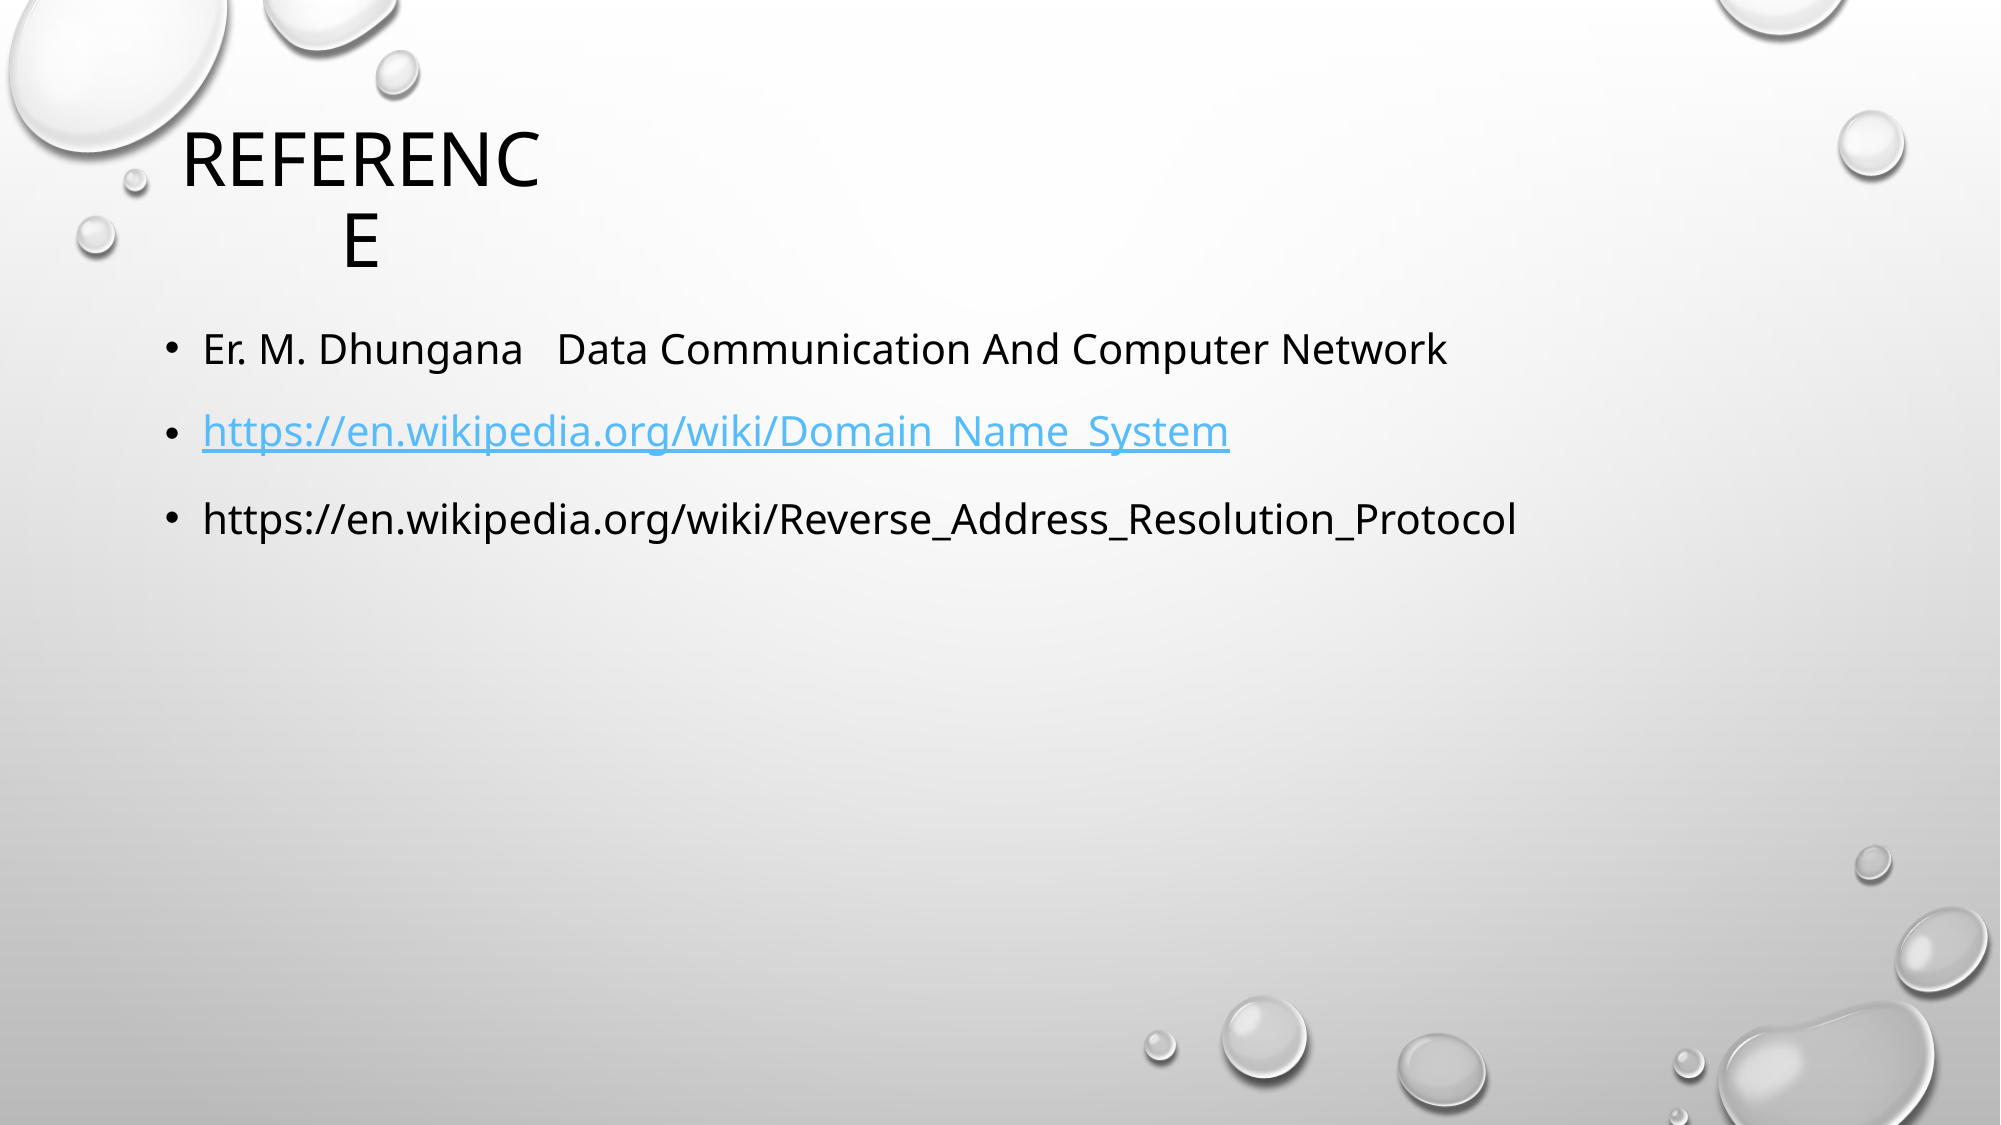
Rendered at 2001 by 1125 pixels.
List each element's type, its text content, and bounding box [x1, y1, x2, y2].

list Er. M. Dhungana Data Communication And Computer Network https://en.wikipedia.org/wiki/Domain_Name_System https://en.wikipedia.org/wiki/Reverse_Address_Resolution_Protocol [149, 304, 1850, 950]
title reference [149, 101, 573, 304]
picture [0, 0, 2000, 1125]
